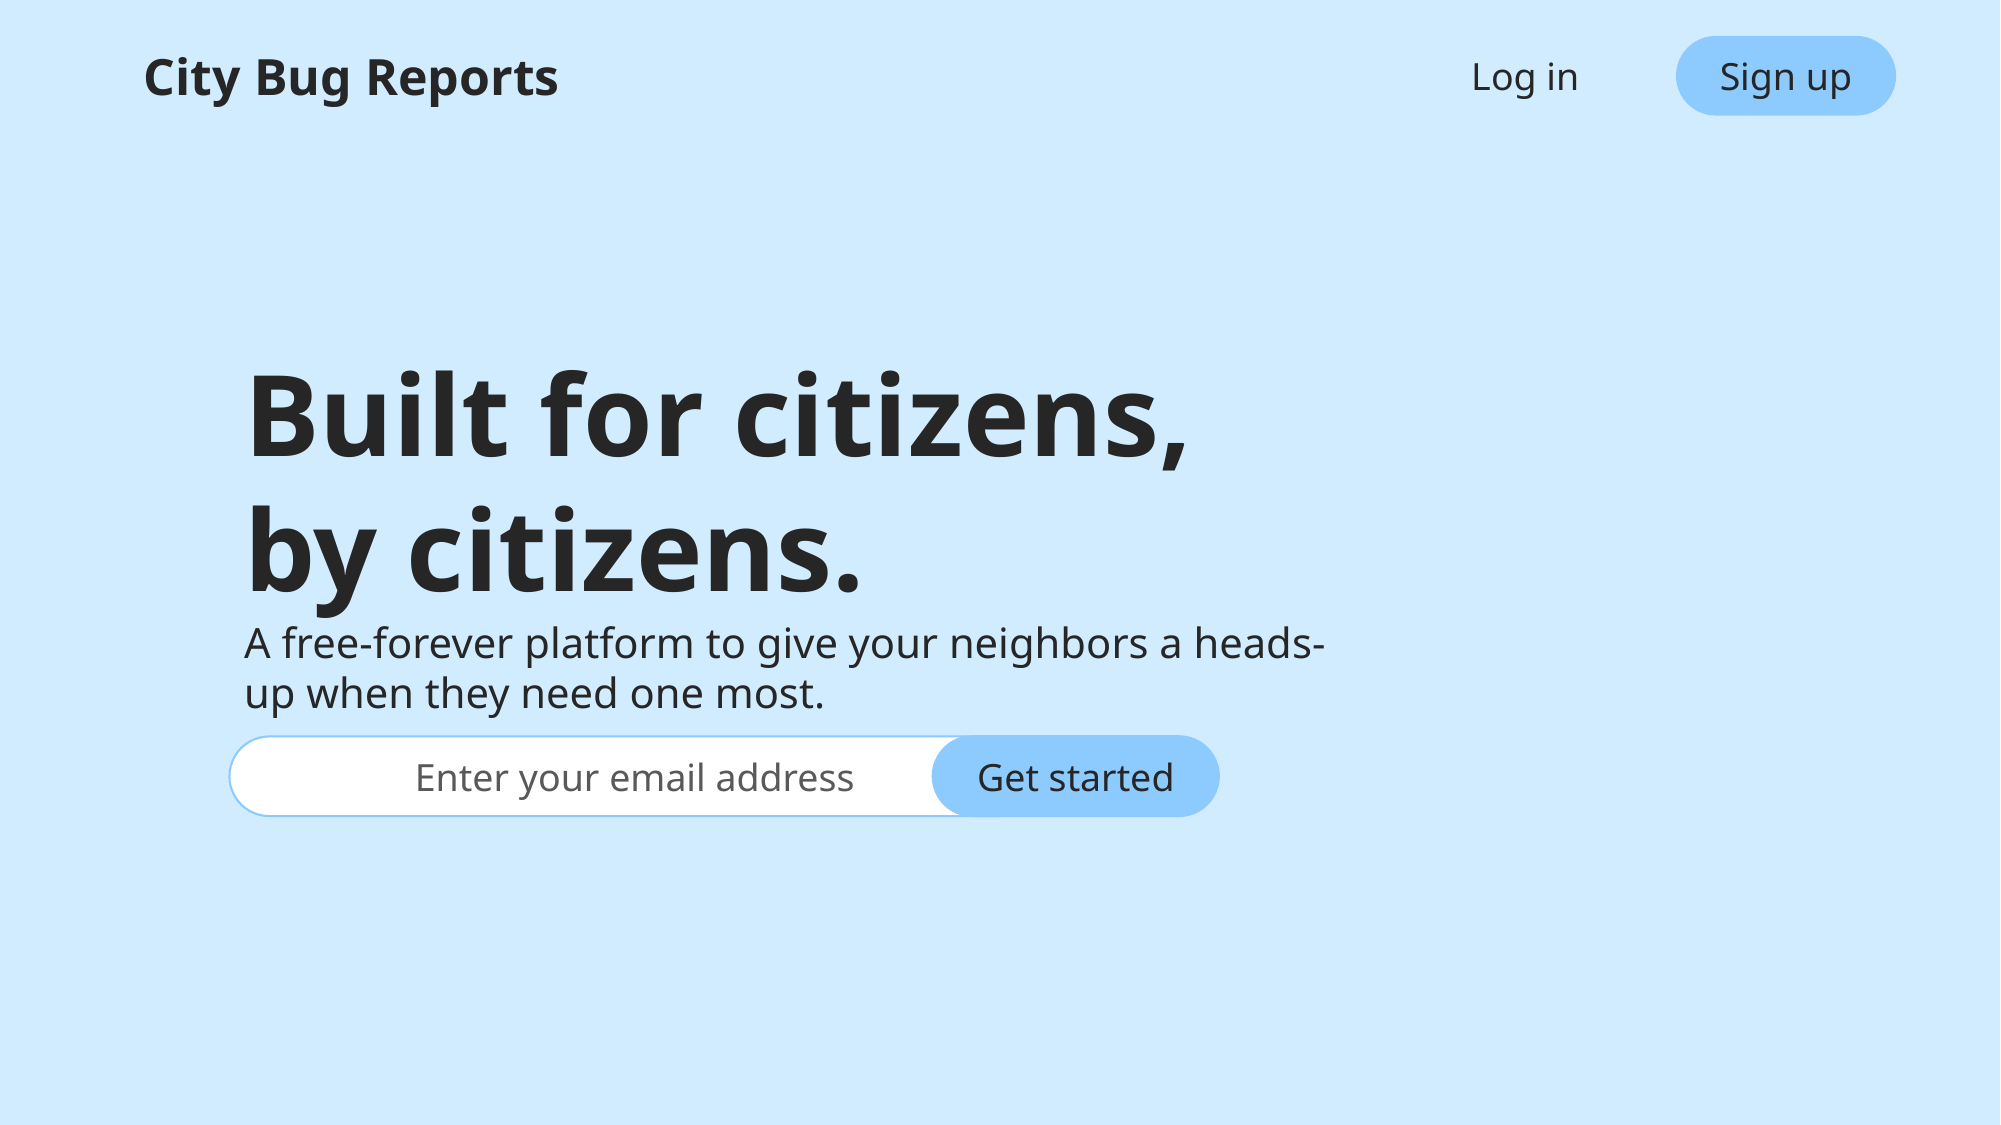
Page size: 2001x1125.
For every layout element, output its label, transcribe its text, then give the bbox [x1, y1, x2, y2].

text_box Get started [930, 734, 1221, 819]
text_box Enter your email address [228, 762, 963, 818]
text_box A free-forever platform to give your neighbors a heads-up when they need one most. [229, 609, 1349, 762]
text_box City Bug Reports [129, 0, 801, 152]
text_box Log in [1414, 34, 1637, 117]
text_box Sign up [1674, 34, 1898, 117]
text_box Built for citizens, by citizens. [229, 336, 1242, 609]
